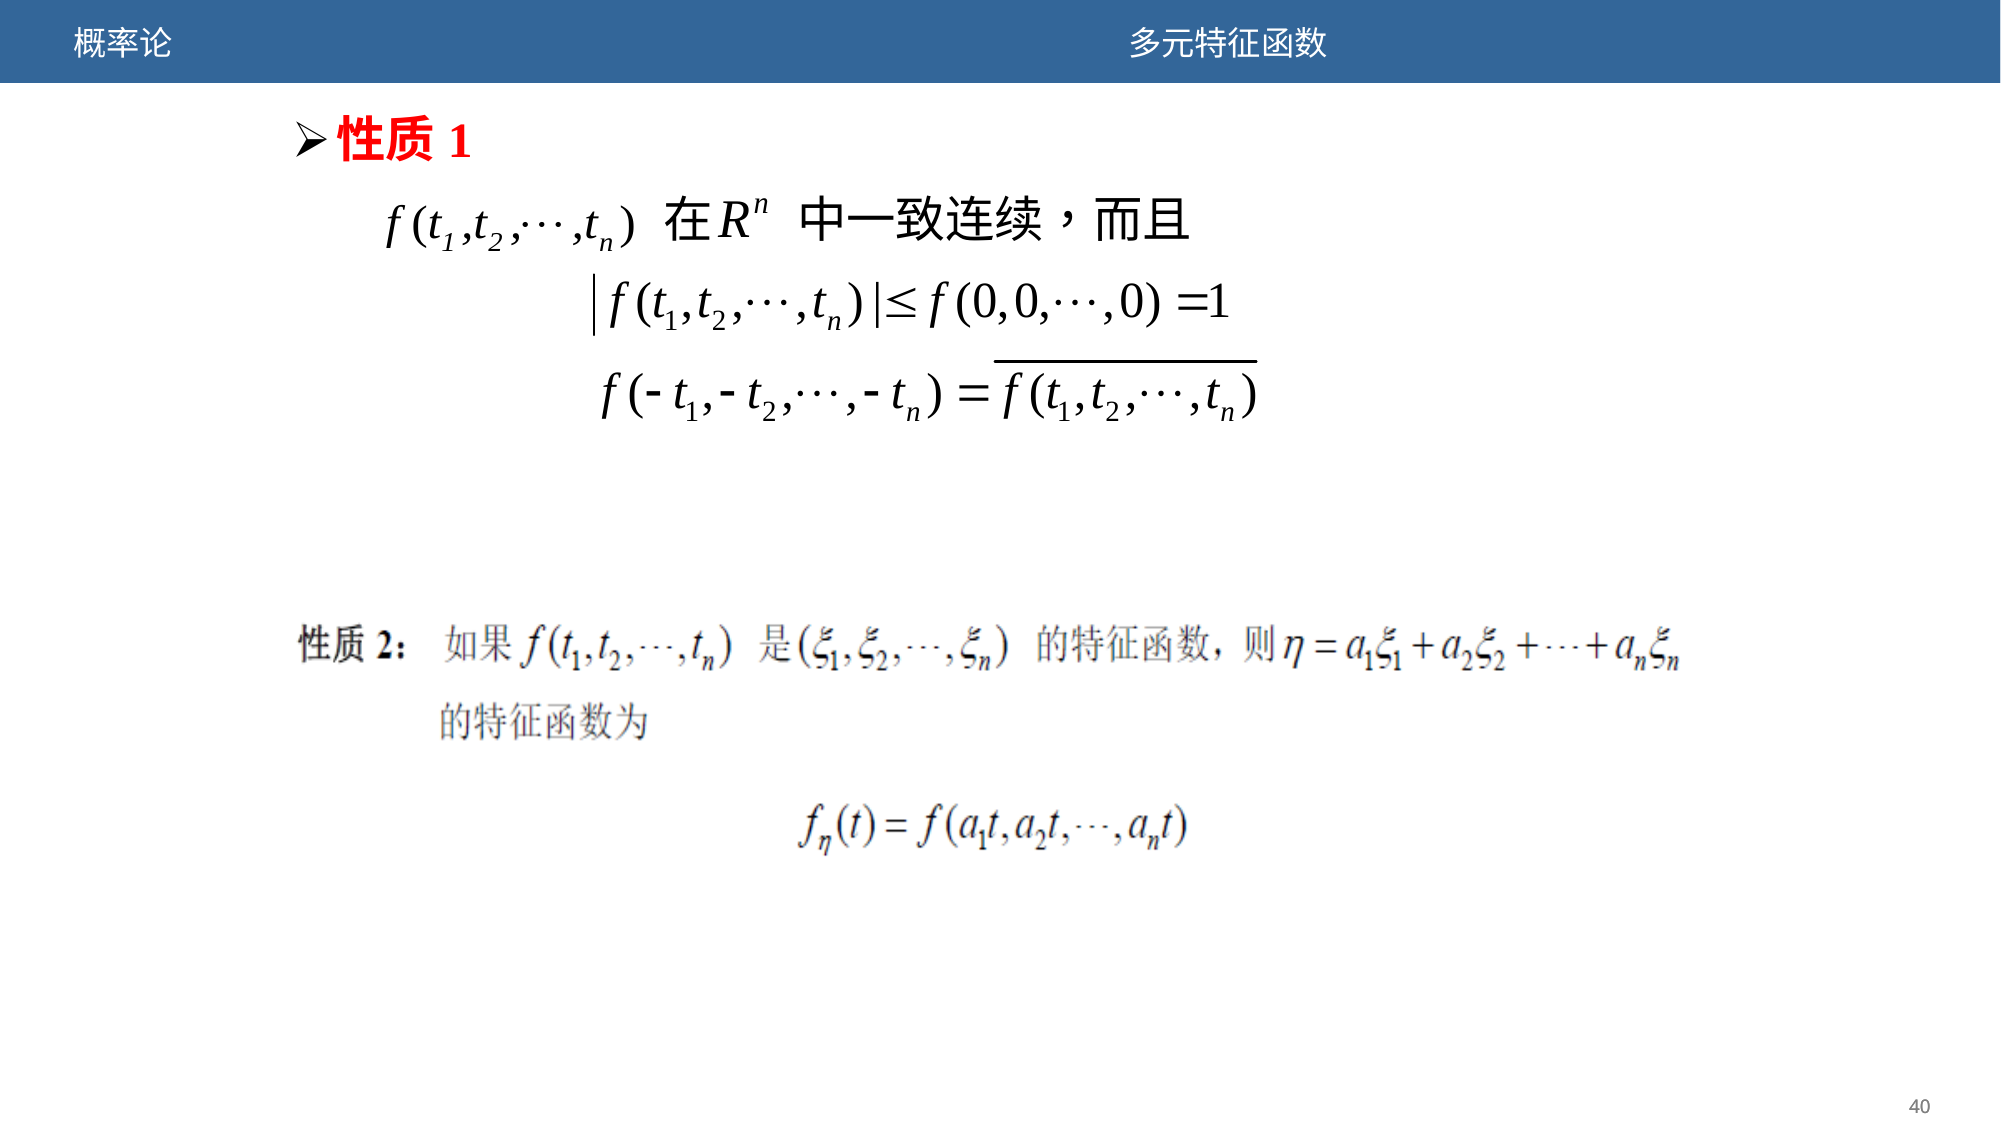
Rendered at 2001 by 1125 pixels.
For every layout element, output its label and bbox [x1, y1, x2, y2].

picture [271, 609, 1721, 890]
text_box [291, 107, 1606, 505]
